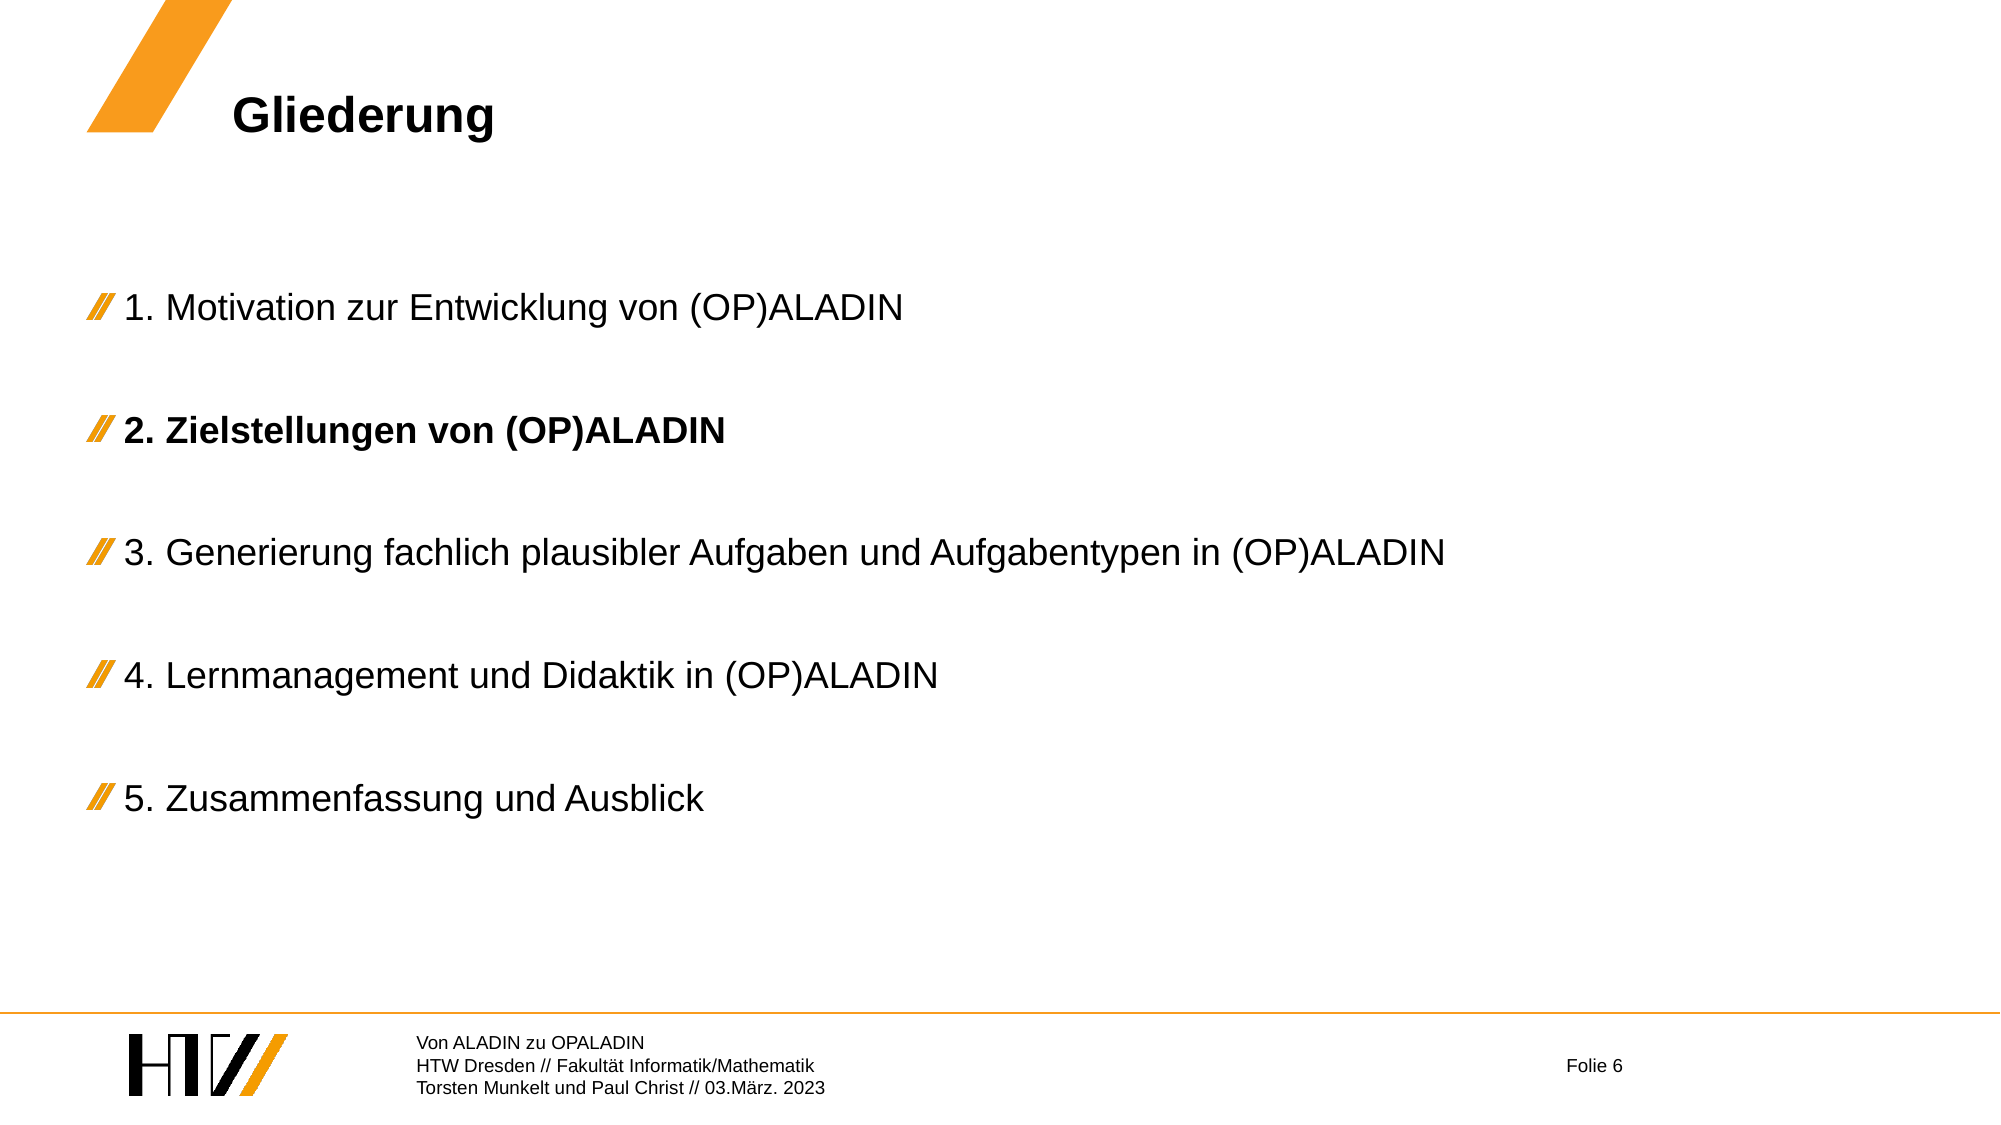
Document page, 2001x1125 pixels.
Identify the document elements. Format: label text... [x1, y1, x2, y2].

picture [86, 783, 114, 810]
picture [86, 415, 114, 442]
picture [129, 1034, 288, 1096]
picture [86, 293, 114, 320]
title Gliederung [232, 40, 1908, 144]
picture [86, 538, 114, 565]
list 1. Motivation zur Entwicklung von (OP)ALADIN 2. Zielstellungen von (OP)ALADIN 3. Generierung fachlich plausibler Aufgaben und Aufgabentypen in (OP)ALADIN 4. Lernmanagement und Didaktik in (OP)ALADIN 5. Zusammenfassung und Ausblick [86, 288, 1812, 858]
picture [86, 660, 114, 688]
